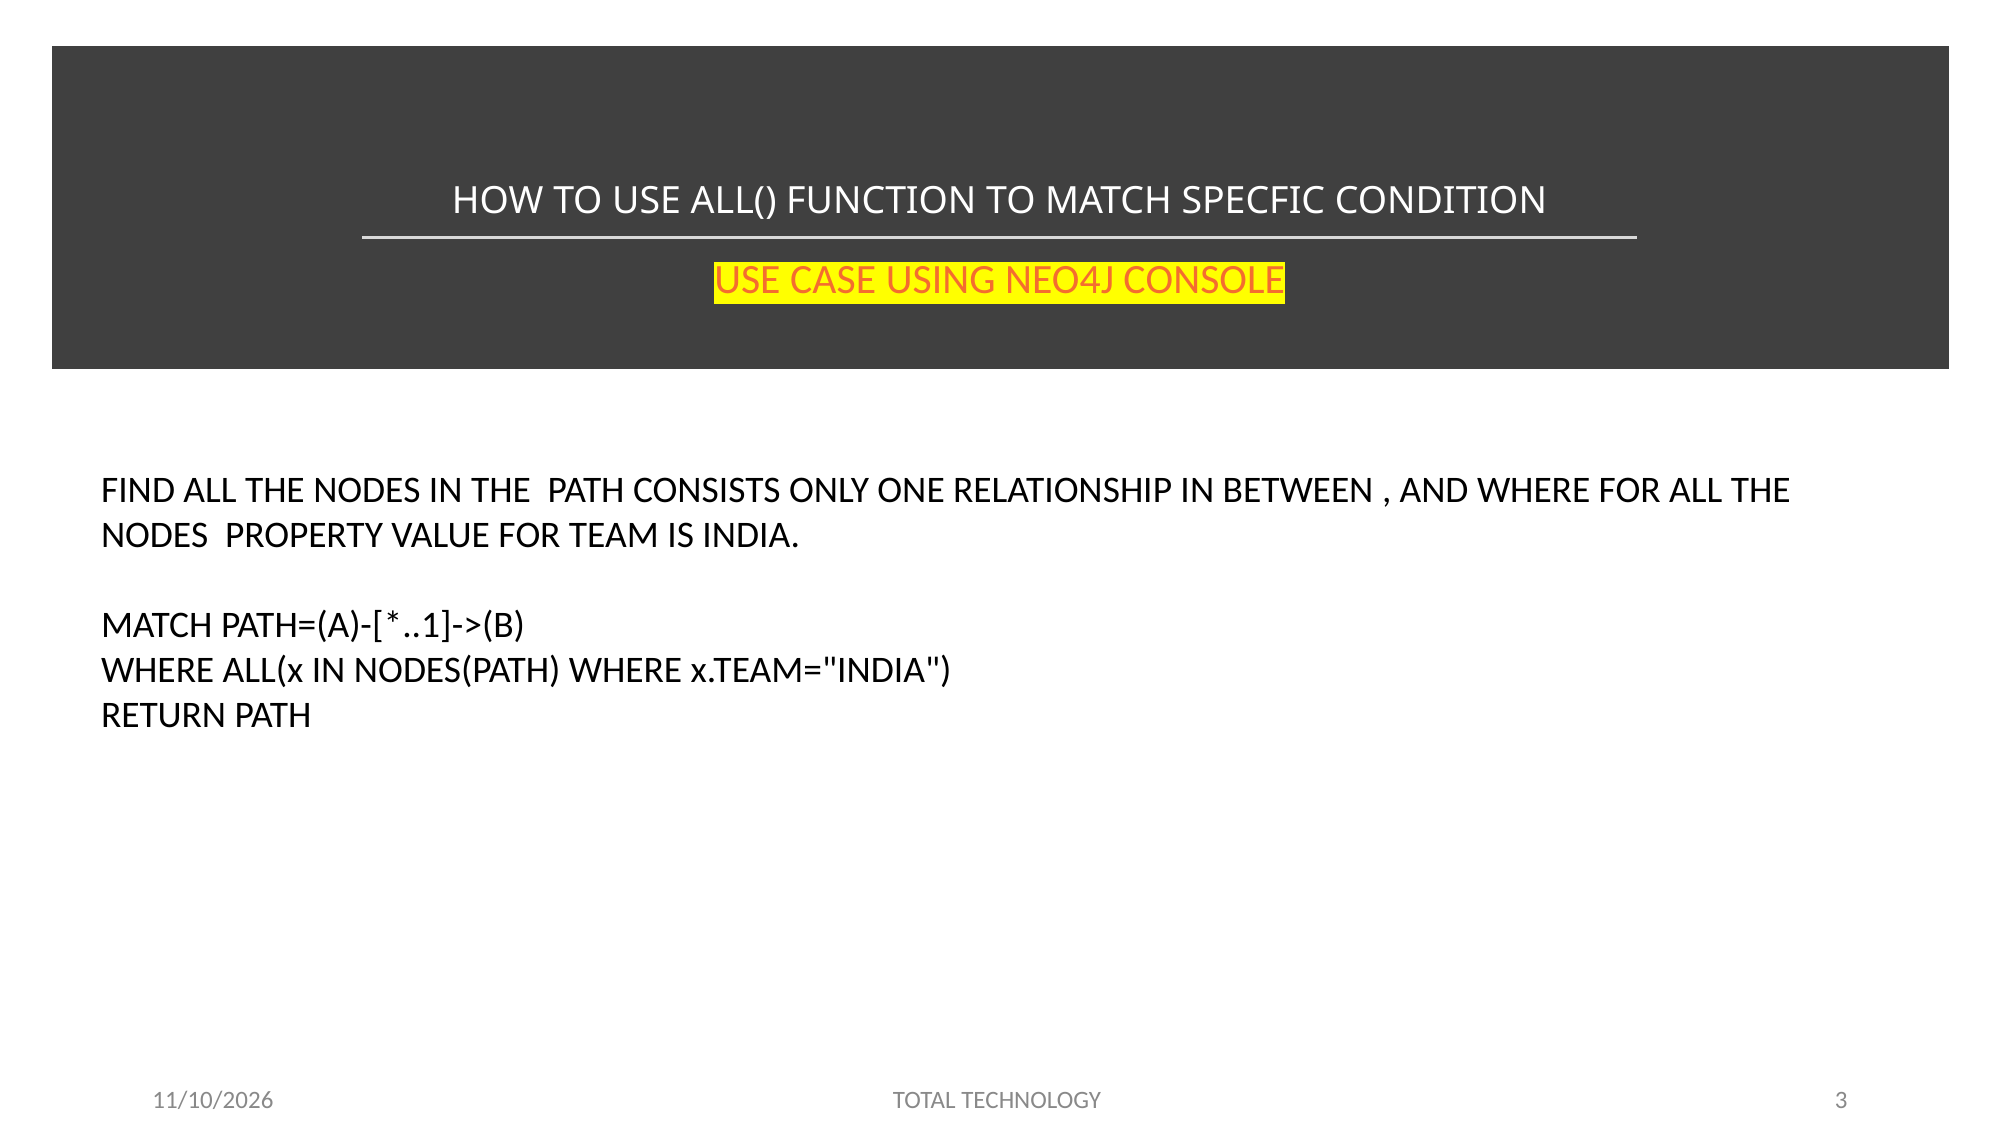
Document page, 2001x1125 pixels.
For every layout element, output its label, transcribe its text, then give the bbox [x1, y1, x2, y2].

footer TOTAL TECHNOLOGY [662, 1069, 1338, 1125]
text_box FIND ALL THE NODES IN THE PATH CONSISTS ONLY ONE RELATIONSHIP IN BETWEEN , AND WHERE FOR ALL THE NODES PROPERTY VALUE FOR TEAM IS INDIA. MATCH PATH=(A)-[*..1]->(B) WHERE ALL(x IN NODES(PATH) WHERE x.TEAM="INDIA") RETURN PATH [86, 457, 1845, 787]
text_box [53, 419, 1772, 507]
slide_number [137, 1069, 588, 1125]
list USE CASE USING NEO4J CONSOLE [249, 250, 1750, 320]
text_box [61, 55, 1939, 360]
slide_number 3 [1412, 1069, 1863, 1125]
title HOW TO USE ALL() FUNCTION TO MATCH SPECFIC CONDITION [86, 76, 1914, 230]
